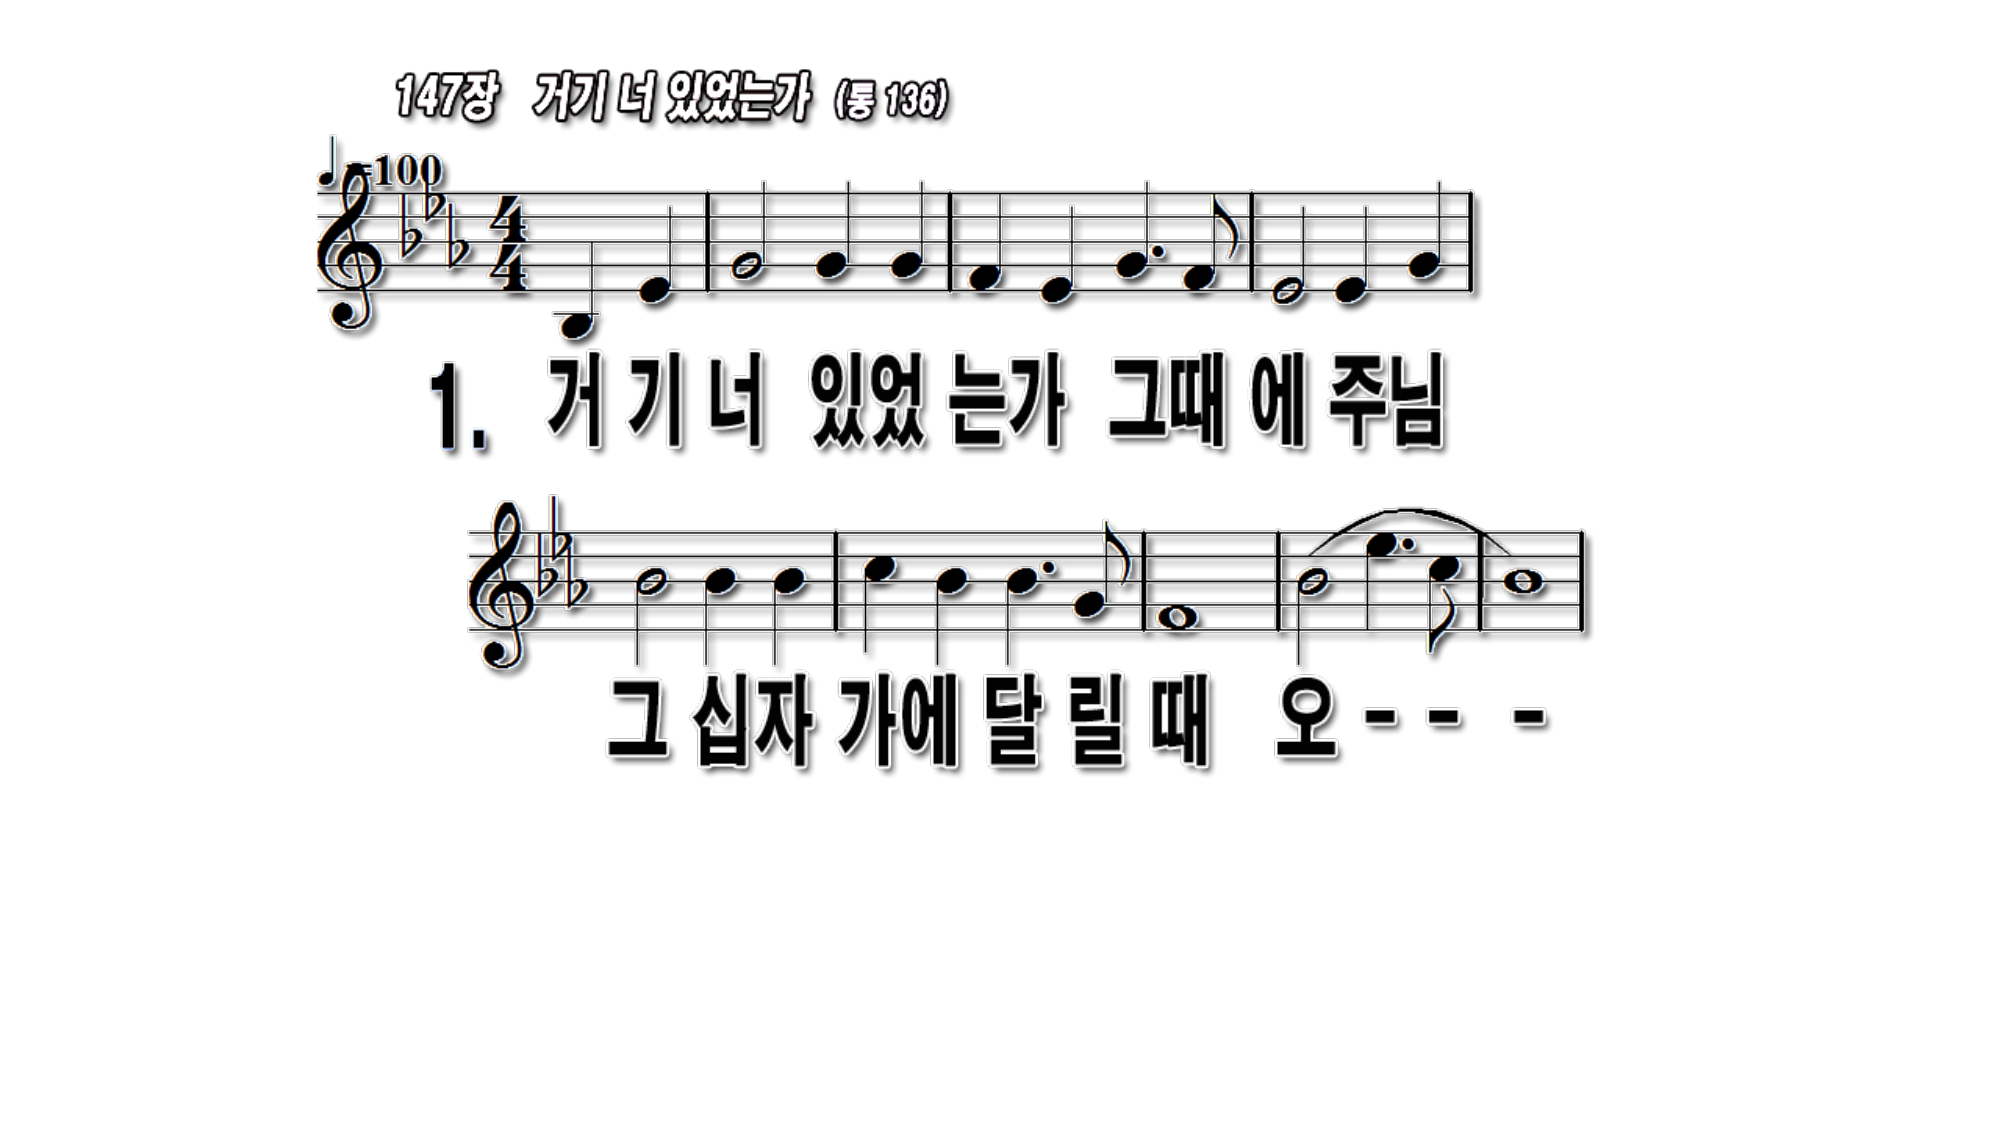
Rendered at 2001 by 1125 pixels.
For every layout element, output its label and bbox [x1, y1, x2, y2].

picture [249, 0, 1750, 815]
